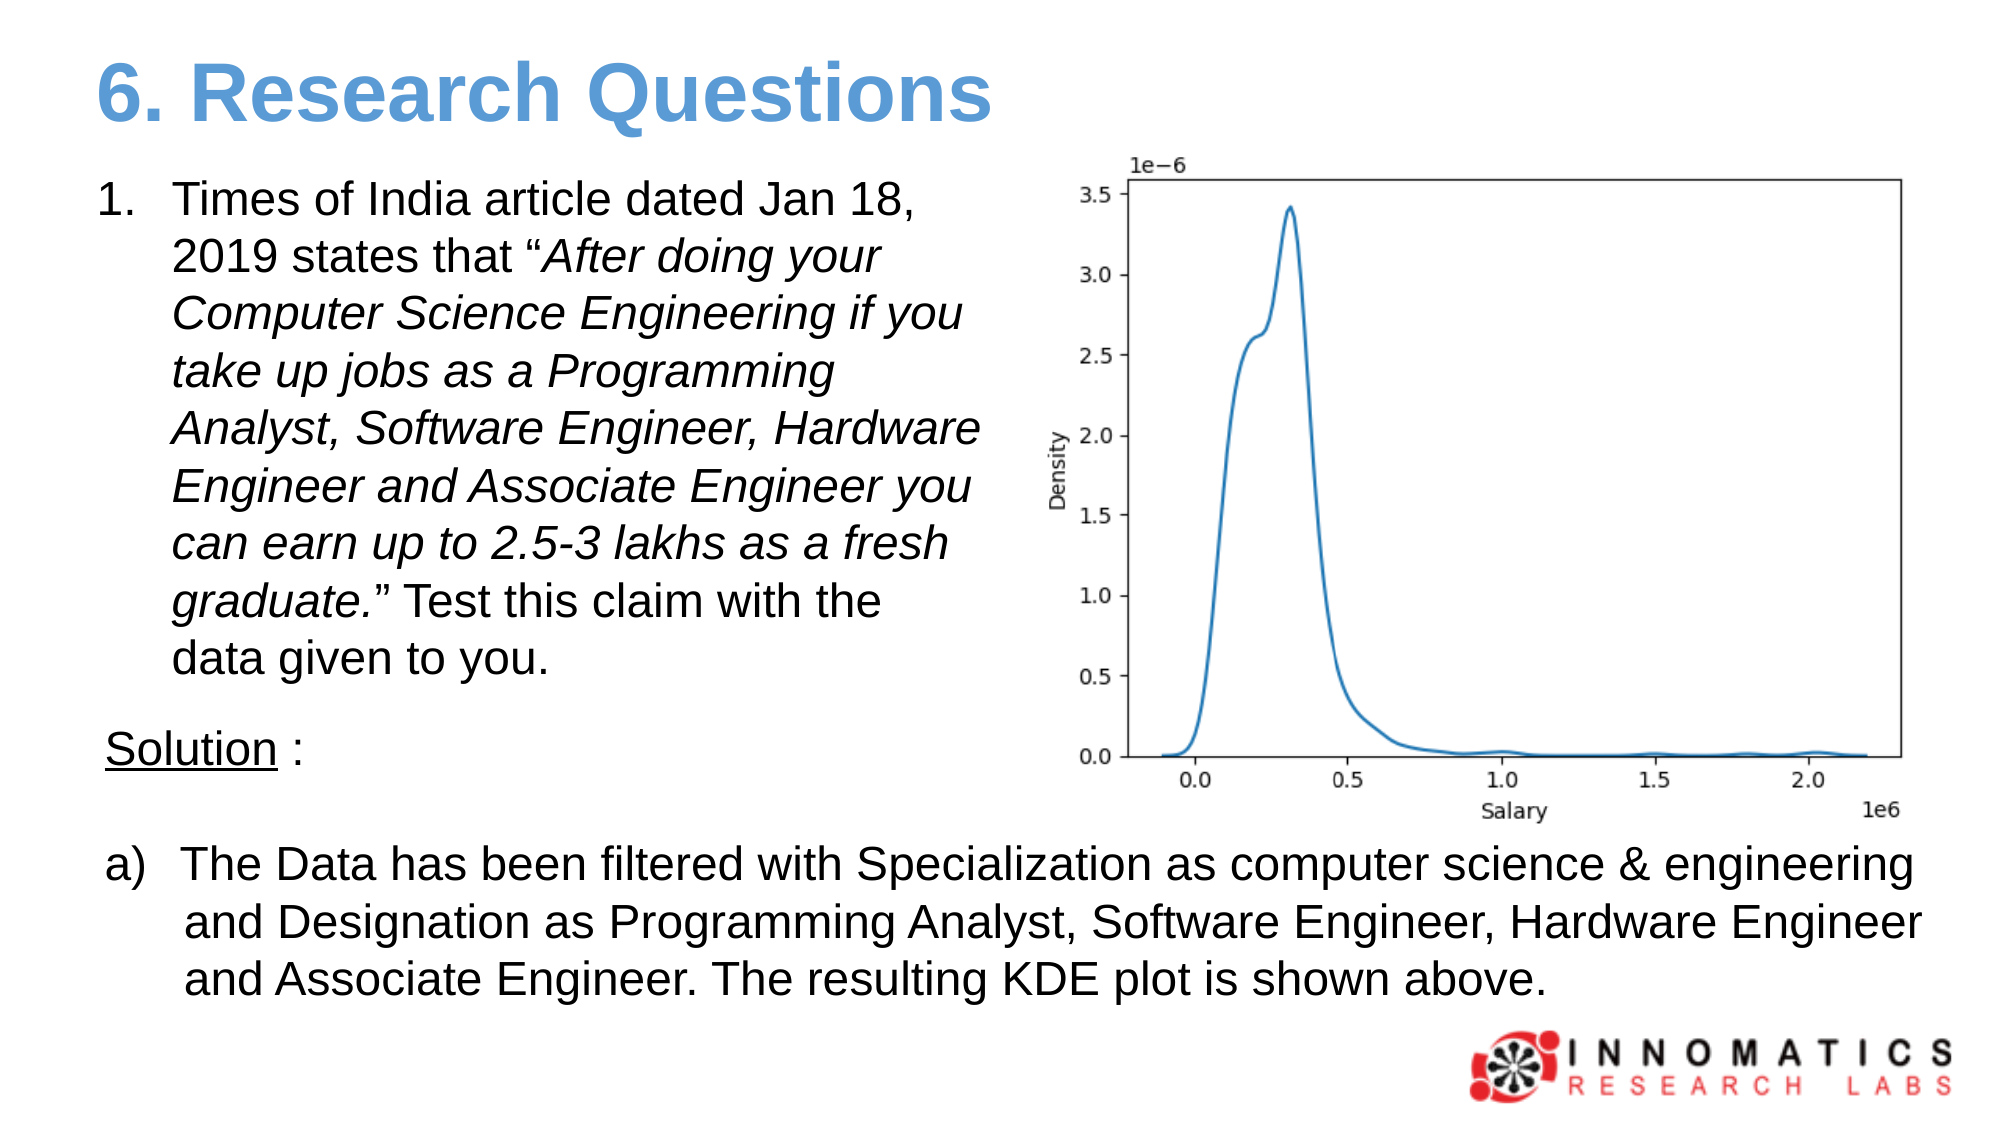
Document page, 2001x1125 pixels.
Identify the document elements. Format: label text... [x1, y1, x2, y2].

picture [1041, 146, 1919, 829]
picture [1445, 1014, 1975, 1125]
text_box Times of India article dated Jan 18, 2019 states that “After doing your Computer Science Engineering if you take up jobs as a Programming Analyst, Software Engineer, Hardware Engineer and Associate Engineer you can earn up to 2.5-3 lakhs as a fresh graduate.” Test this claim with the data given to you. [81, 159, 1000, 692]
text_box Solution : The Data has been filtered with Specialization as computer science & engineering and Designation as Programming Analyst, Software Engineer, Hardware Engineer and Associate Engineer. The resulting KDE plot is shown above. [89, 710, 1941, 1013]
text_box 6. Research Questions [81, 30, 1279, 146]
